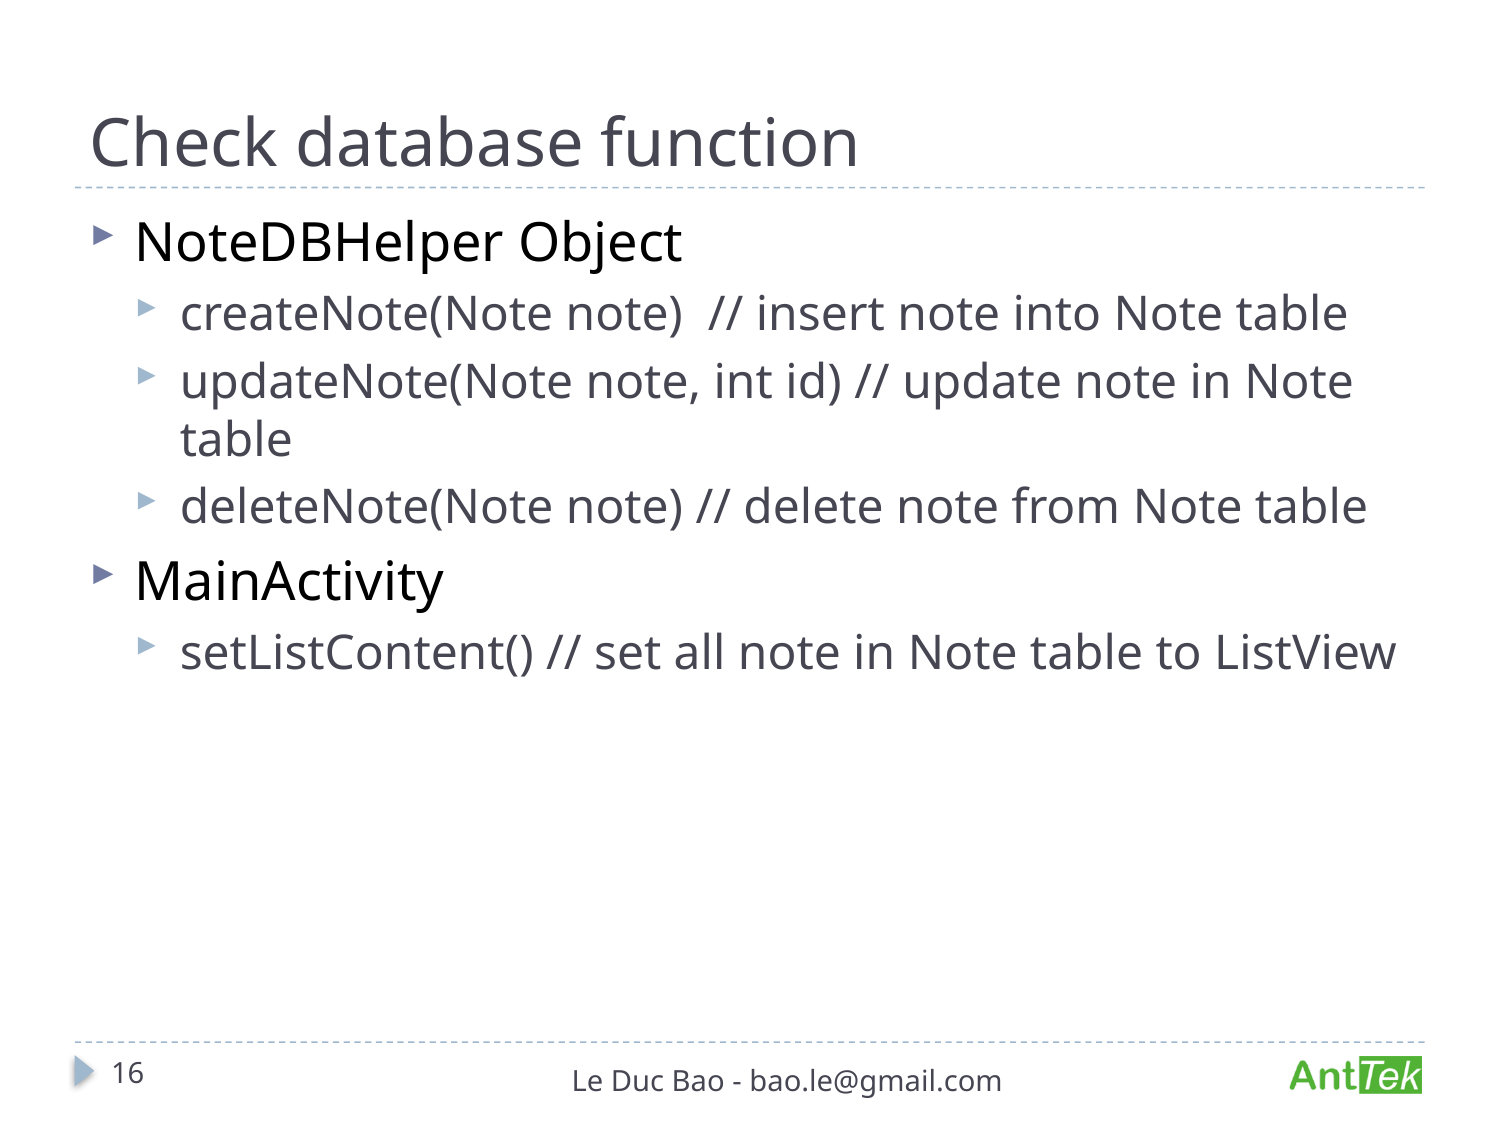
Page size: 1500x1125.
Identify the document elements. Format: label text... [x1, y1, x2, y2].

footer Le Duc Bao - bao.le@gmail.com [487, 1055, 1088, 1116]
picture [1288, 1056, 1422, 1094]
list NoteDBHelper Object createNote(Note note) // insert note into Note table updateNote(Note note, int id) // update note in Note table deleteNote(Note note) // delete note from Note table MainActivity setListContent() // set all note in Note table to ListView [75, 200, 1425, 1010]
title Check database function [75, 24, 1425, 188]
slide_number 16 [96, 1046, 257, 1107]
